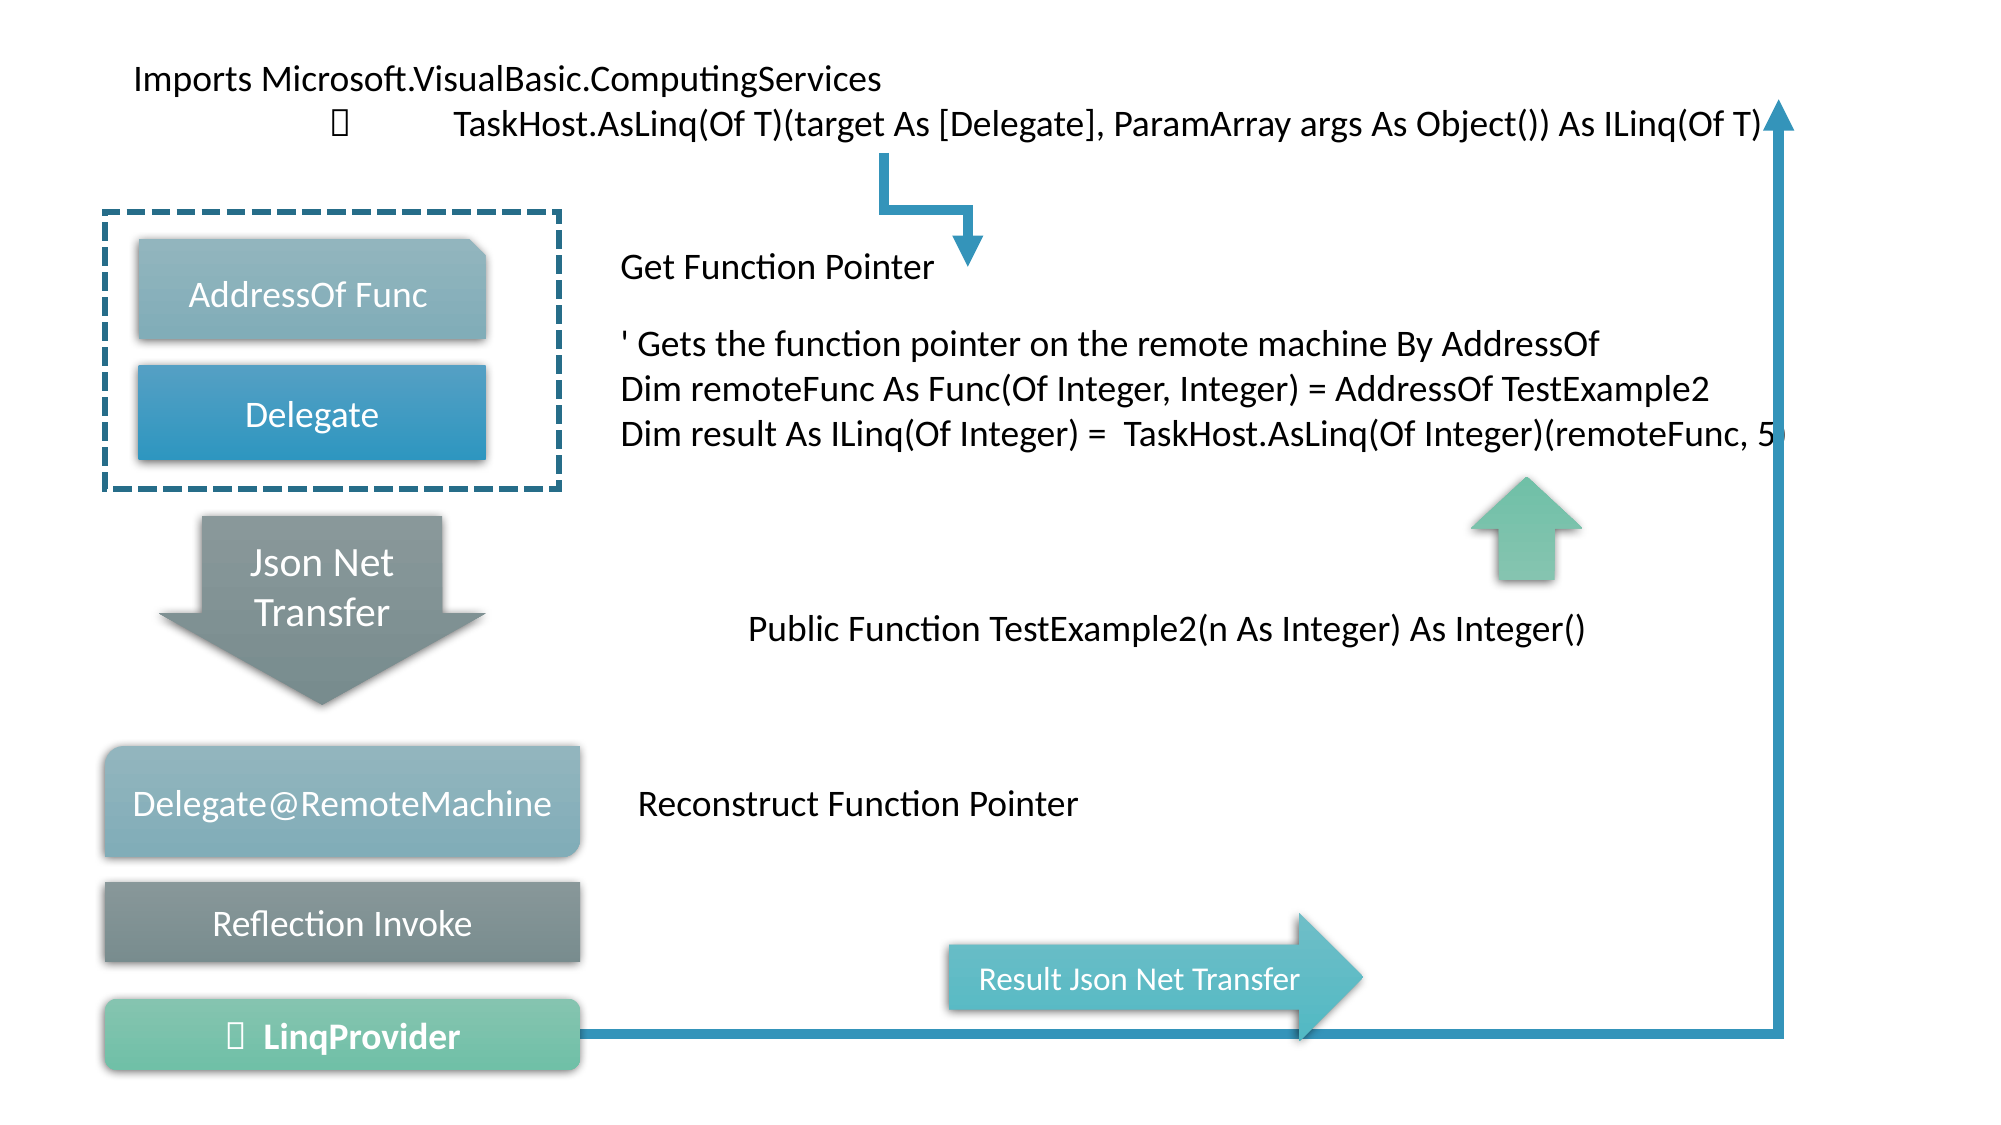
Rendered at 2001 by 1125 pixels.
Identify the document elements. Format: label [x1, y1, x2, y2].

text_box [104, 46, 1808, 1070]
